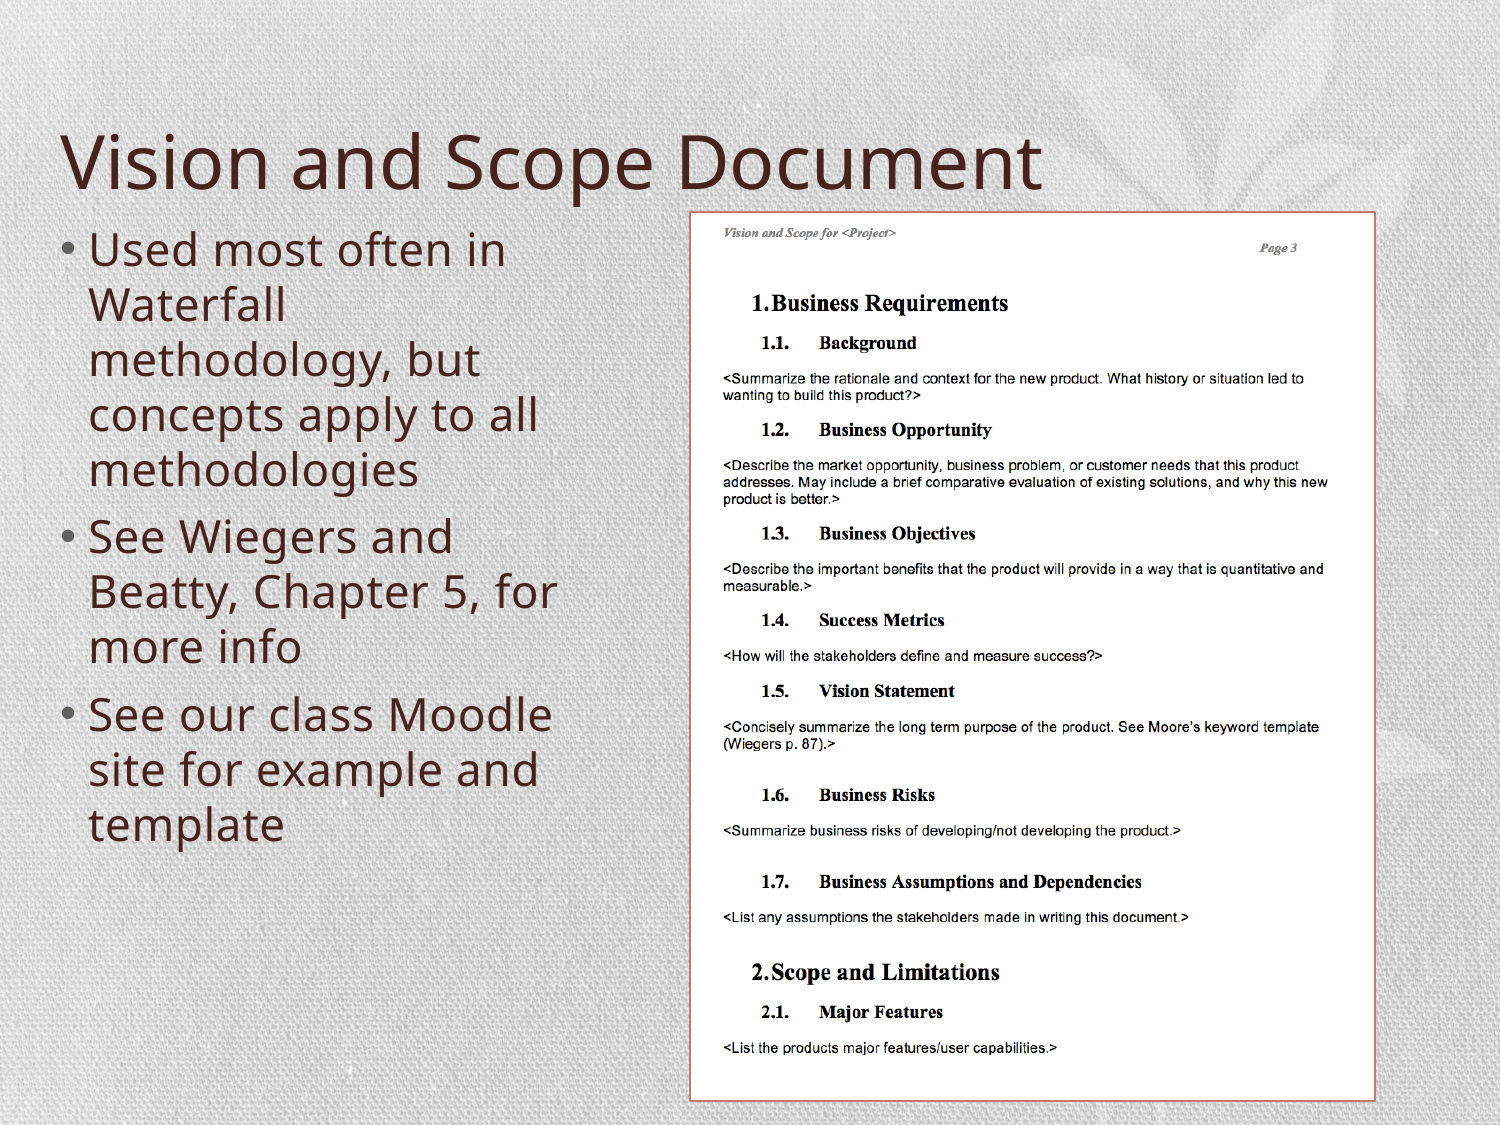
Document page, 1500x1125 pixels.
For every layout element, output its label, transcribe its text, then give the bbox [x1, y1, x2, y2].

list Used most often in Waterfall methodology, but concepts apply to all methodologies See Wiegers and Beatty, Chapter 5, for more info See our class Moodle site for example and template [45, 213, 582, 1023]
picture [690, 212, 1375, 1101]
title Vision and Scope Document [45, 37, 1455, 213]
